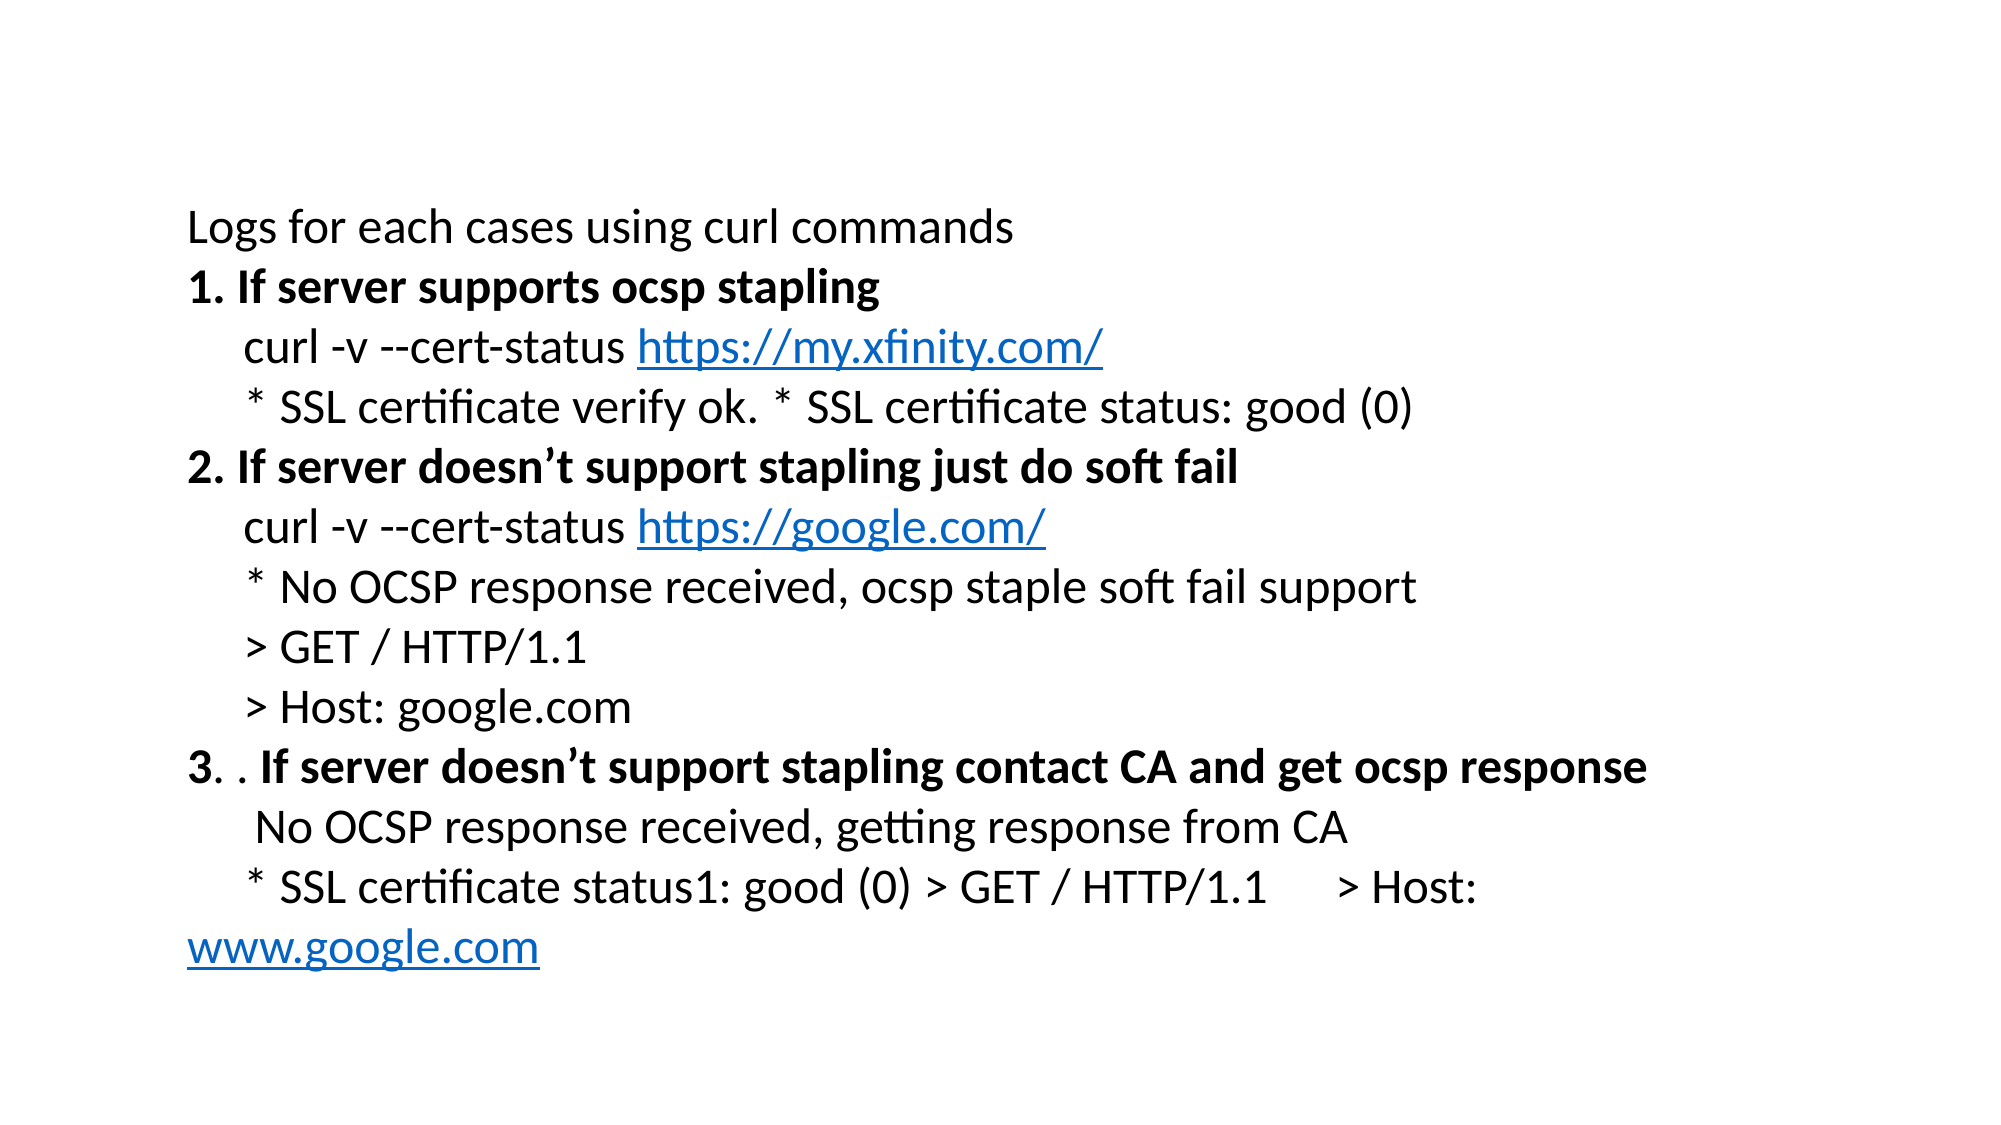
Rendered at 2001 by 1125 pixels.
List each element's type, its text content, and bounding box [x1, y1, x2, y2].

text_box Logs for each cases using curl commands 1. If server supports ocsp stapling curl -v --cert-status https://my.xfinity.com/ * SSL certificate verify ok. * SSL certificate status: good (0) 2. If server doesn’t support stapling just do soft fail curl -v --cert-status https://google.com/ * No OCSP response received, ocsp staple soft fail support > GET / HTTP/1.1 > Host: google.com 3. . If server doesn’t support stapling contact CA and get ocsp response No OCSP response received, getting response from CA * SSL certificate status1: good (0) > GET / HTTP/1.1 > Host: www.google.com [172, 186, 1845, 1027]
